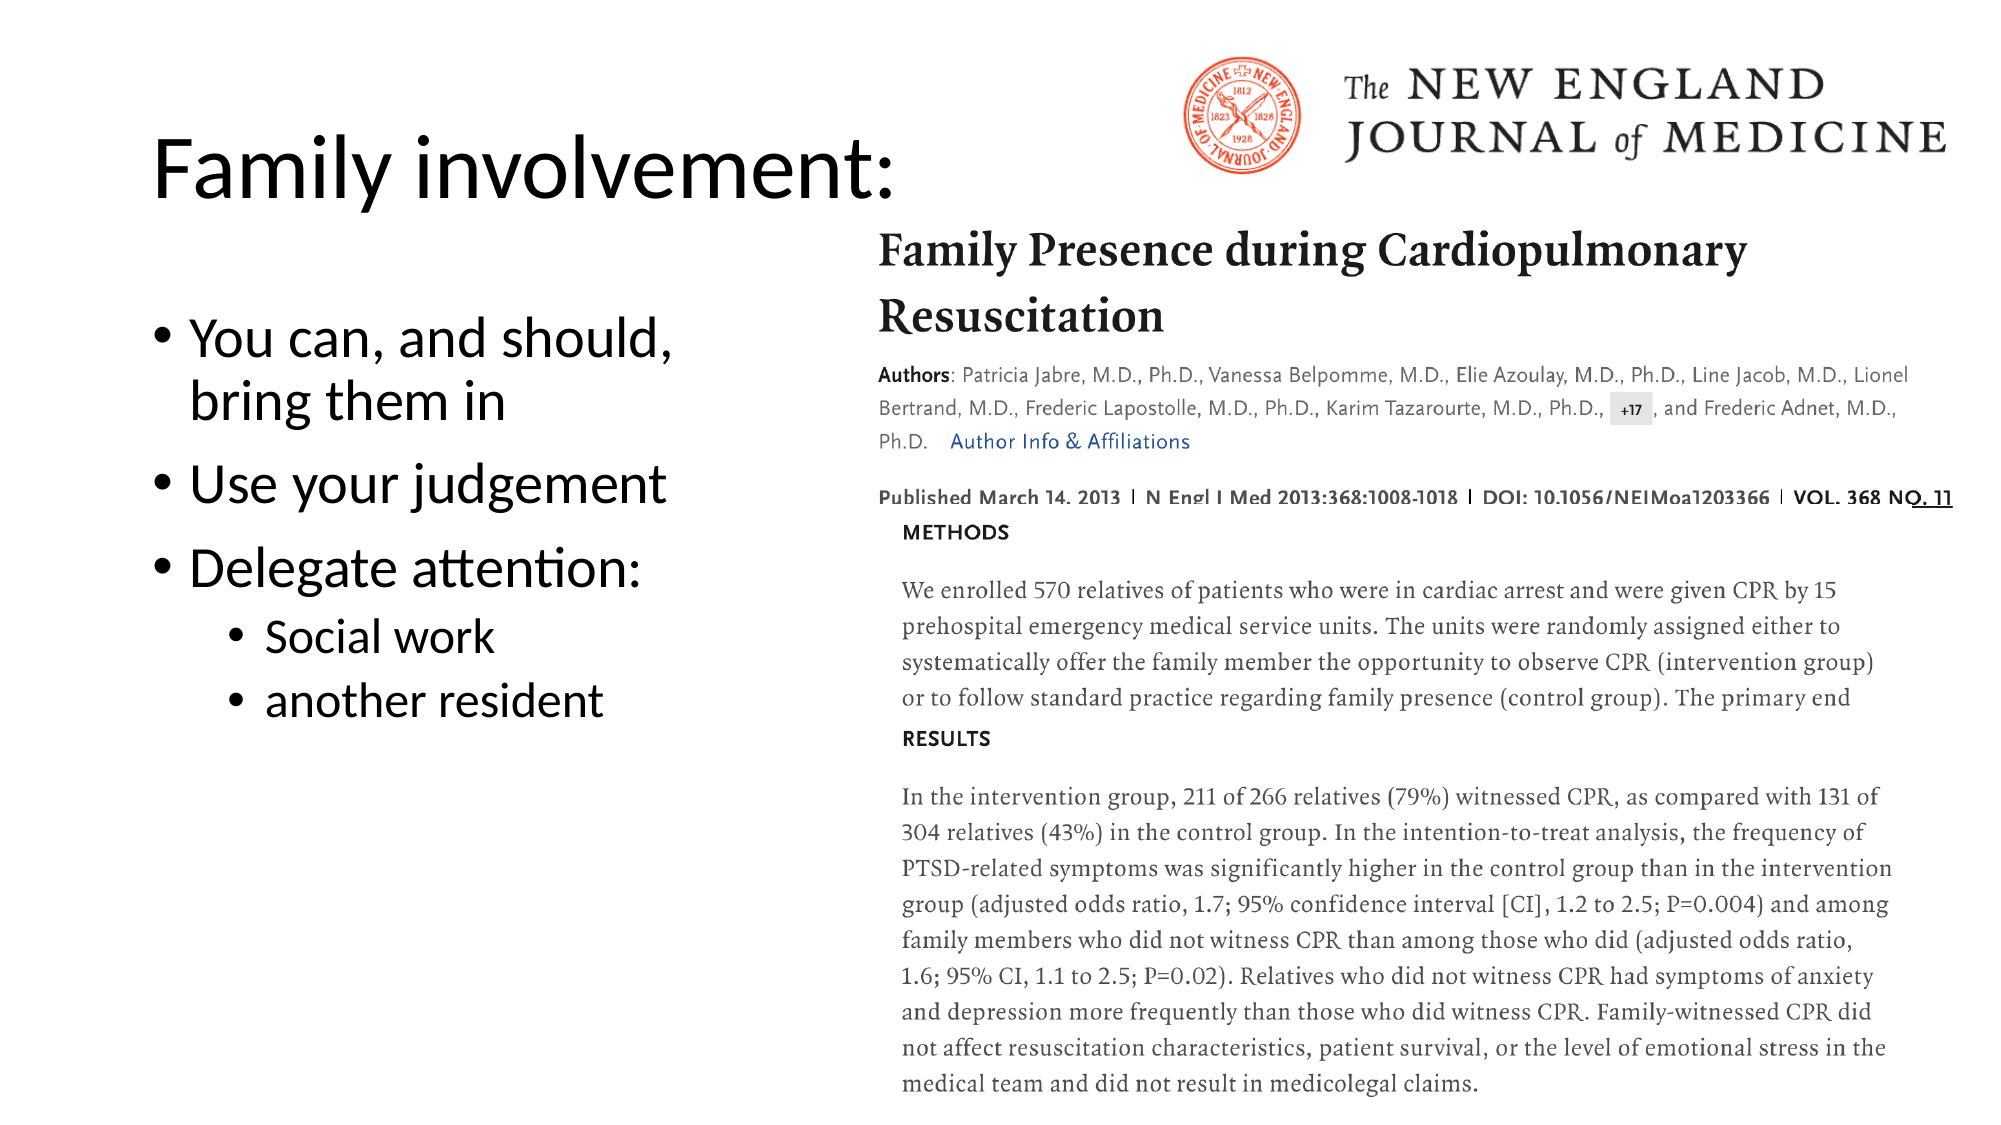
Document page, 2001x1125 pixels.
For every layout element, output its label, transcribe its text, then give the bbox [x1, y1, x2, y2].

picture [855, 4, 1994, 1120]
title Family involvement: [137, 59, 1142, 278]
list You can, and should, bring them in Use your judgement Delegate attention: Social work another resident [137, 299, 746, 1014]
